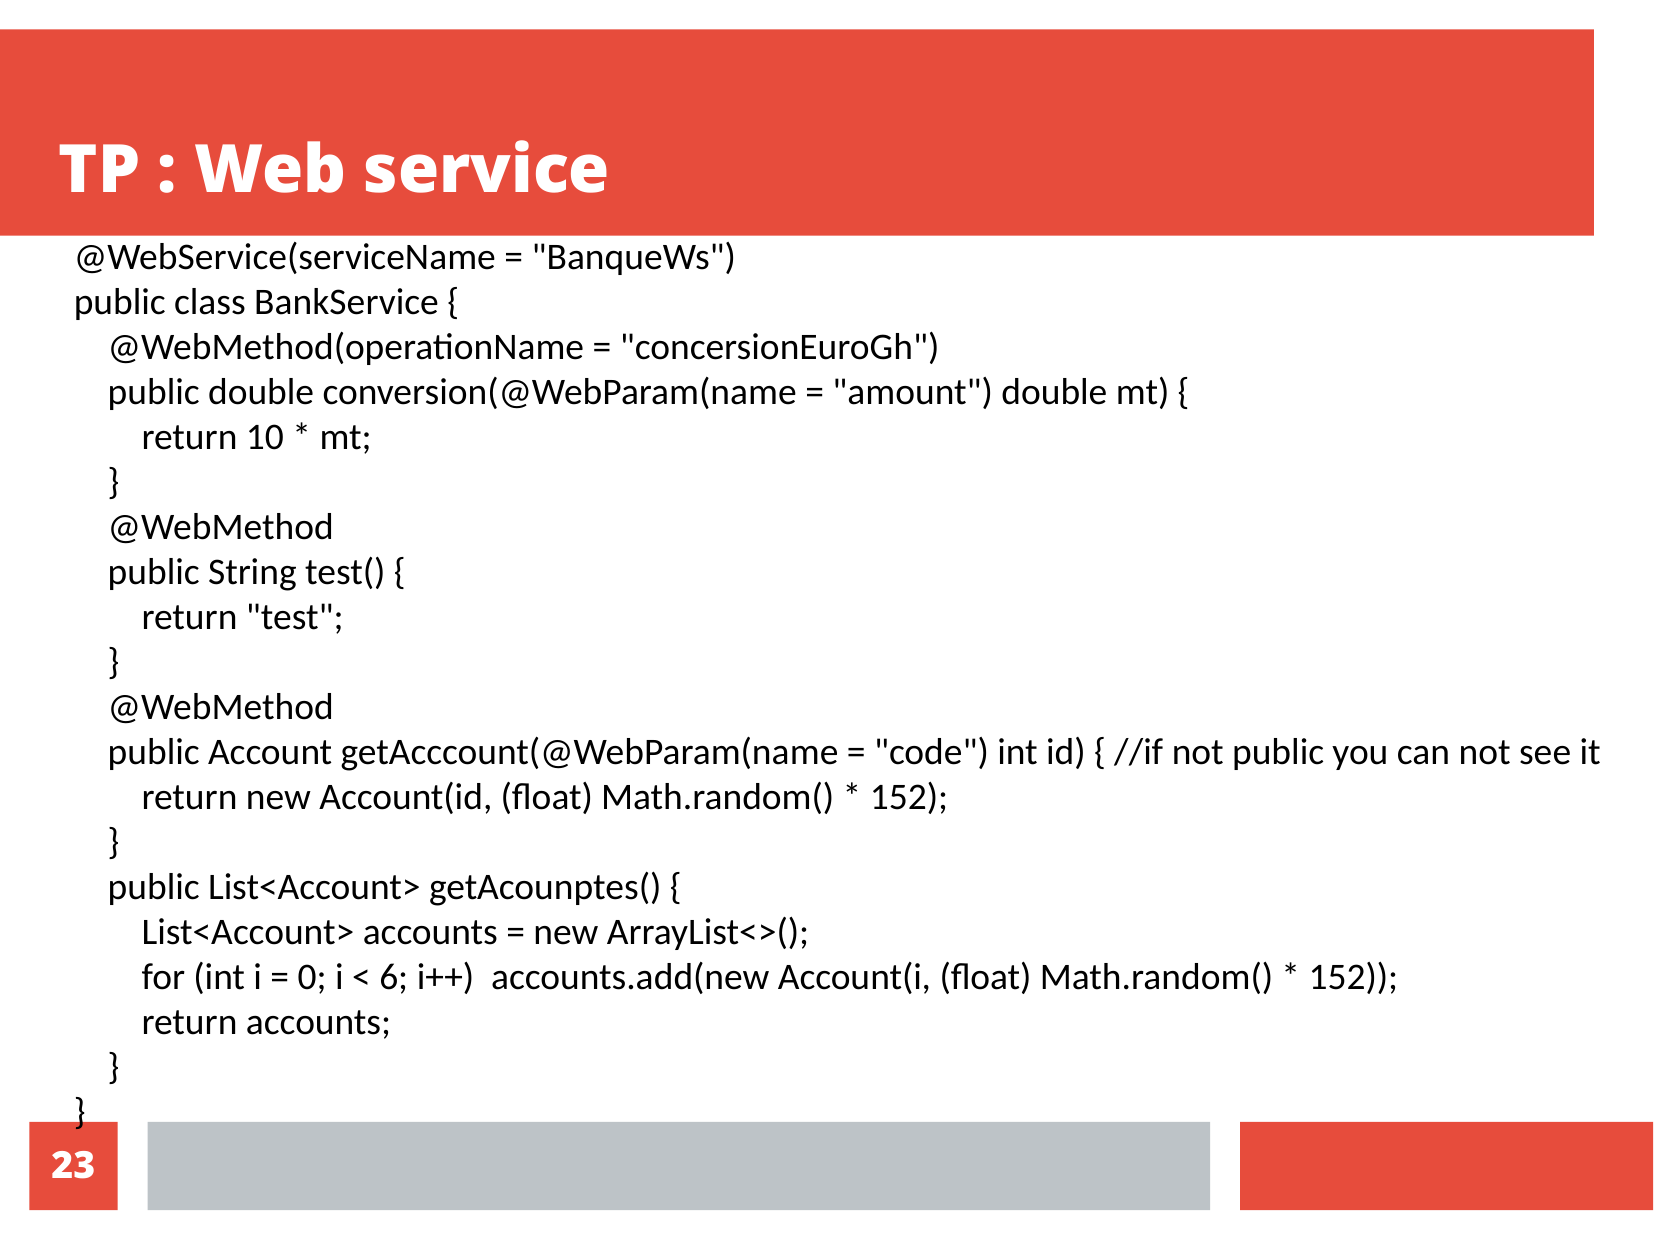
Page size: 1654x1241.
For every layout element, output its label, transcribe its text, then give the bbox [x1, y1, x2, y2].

text_box TP : Web service [58, 58, 1594, 207]
text_box 10 [29, 1121, 118, 1211]
text_box @WebService(serviceName = "BanqueWs") public class BankService { @WebMethod(operationName = "concersionEuroGh") public double conversion(@WebParam(name = "amount") double mt) { return 10 * mt; } @WebMethod public String test() { return "test"; } @WebMethod public Account getAcccount(@WebParam(name = "code") int id) { //if not public you can not see it return new Account(id, (float) Math.random() * 152); } public List<Account> getAcounptes() { List<Account> accounts = new ArrayList<>(); for (int i = 0; i < 6; i++) accounts.add(new Account(i, (float) Math.random() * 152)); return accounts; } } [58, 224, 1628, 1140]
